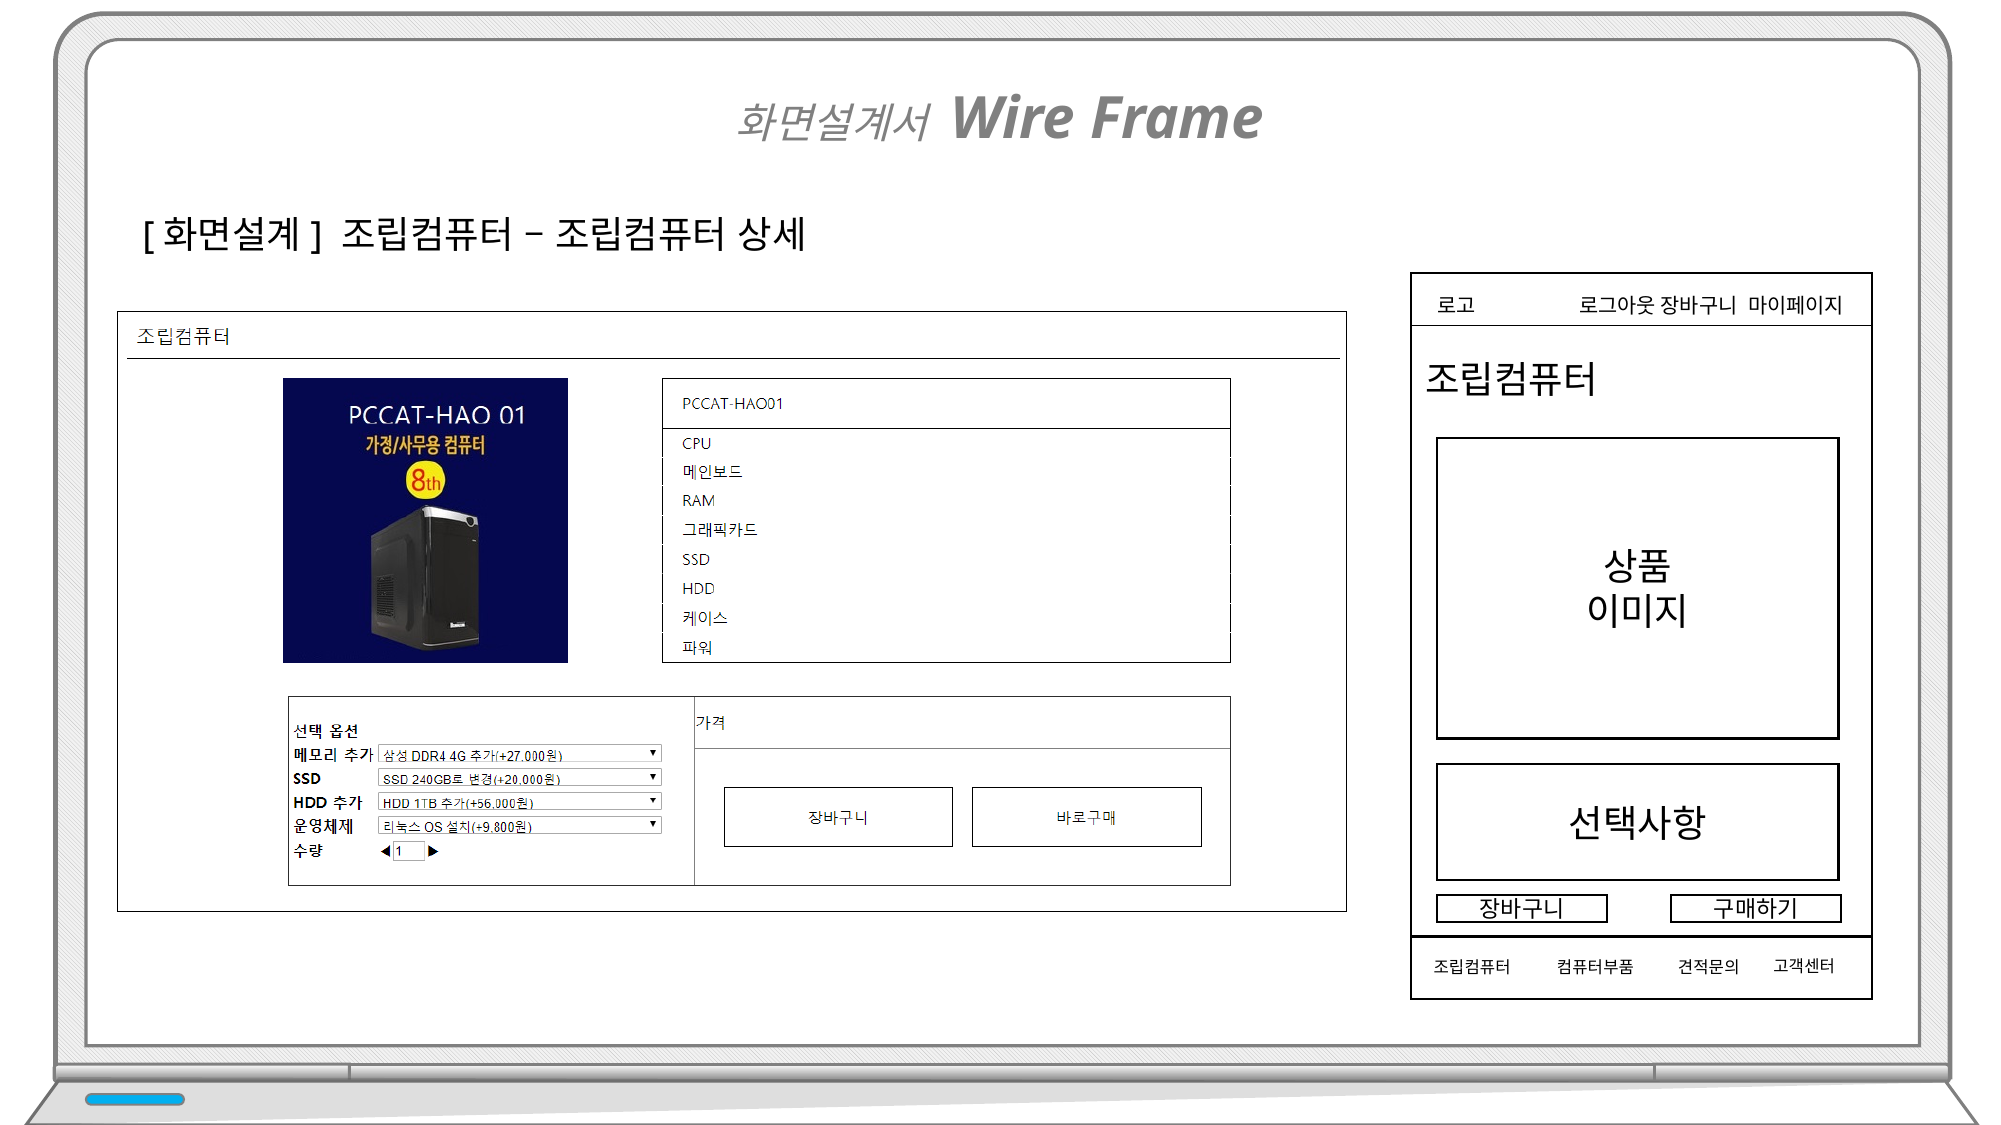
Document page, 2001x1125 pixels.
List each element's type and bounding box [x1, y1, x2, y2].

picture [117, 311, 1347, 912]
text_box [24, 13, 1978, 1125]
